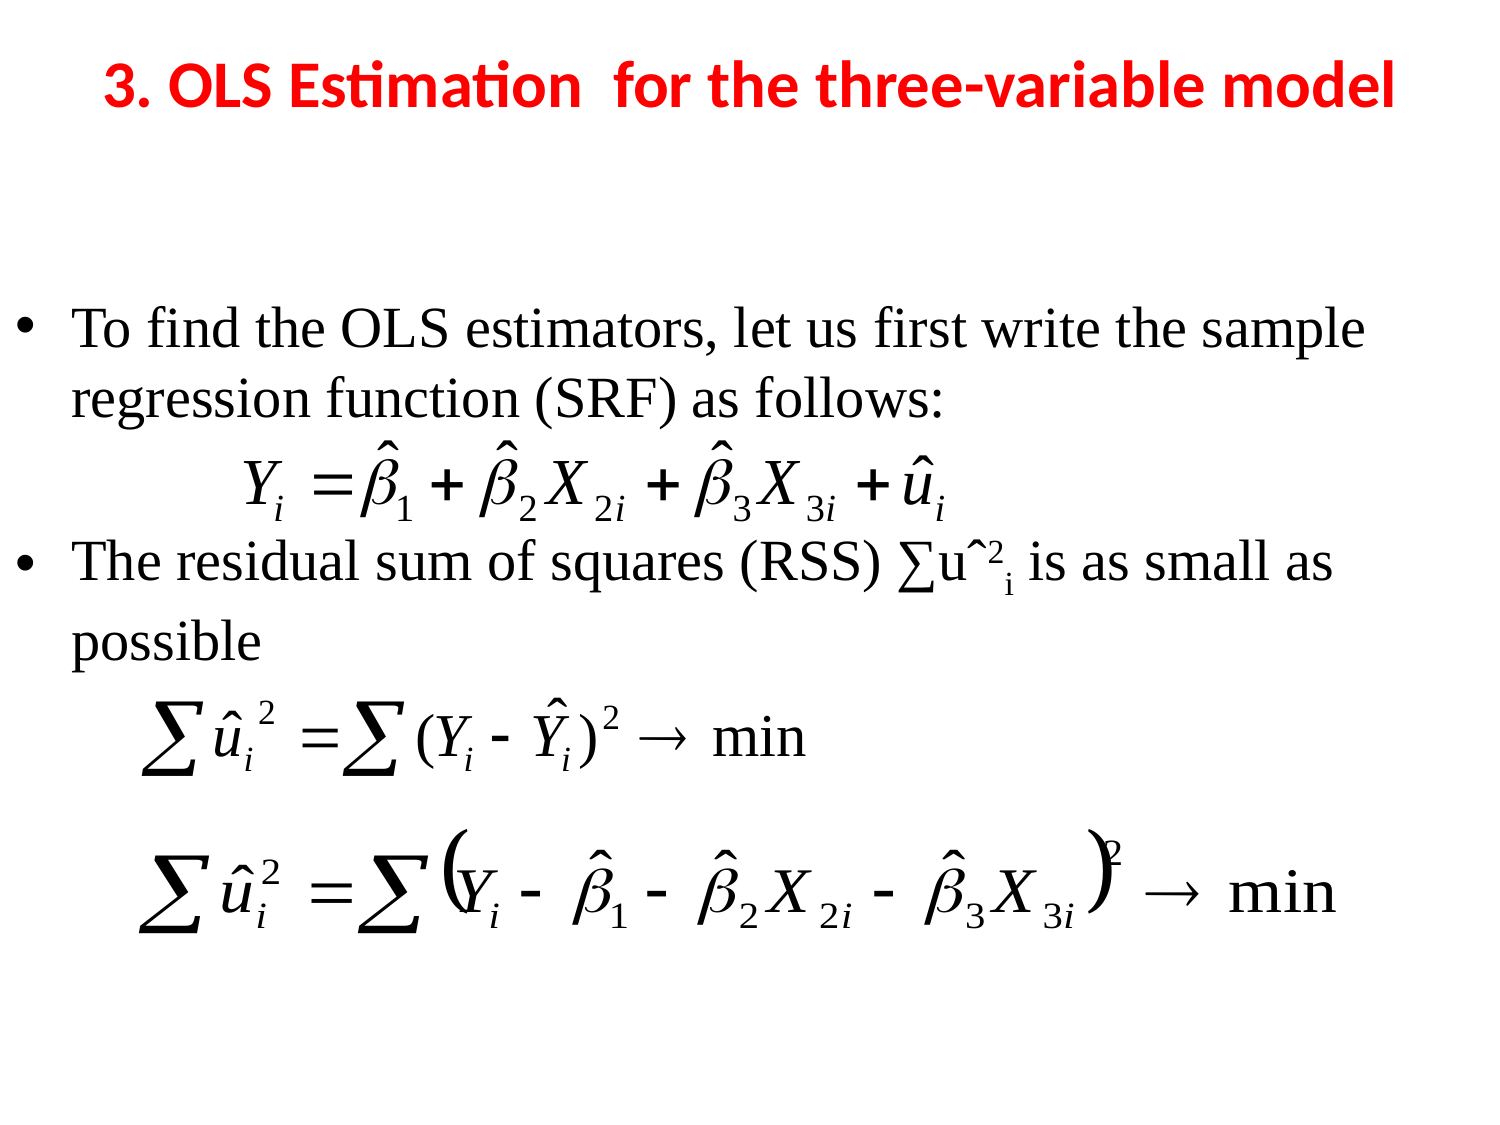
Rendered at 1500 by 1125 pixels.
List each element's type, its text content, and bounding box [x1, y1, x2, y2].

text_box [132, 649, 817, 821]
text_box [234, 427, 957, 538]
title 3. OLS Estimation for the three-variable model [0, 0, 1500, 163]
list To find the OLS estimators, let us first write the sample regression function (SRF) as follows: The residual sum of squares (RSS) ∑uˆ2i is as small as possible [0, 200, 1500, 1113]
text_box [128, 822, 1354, 951]
